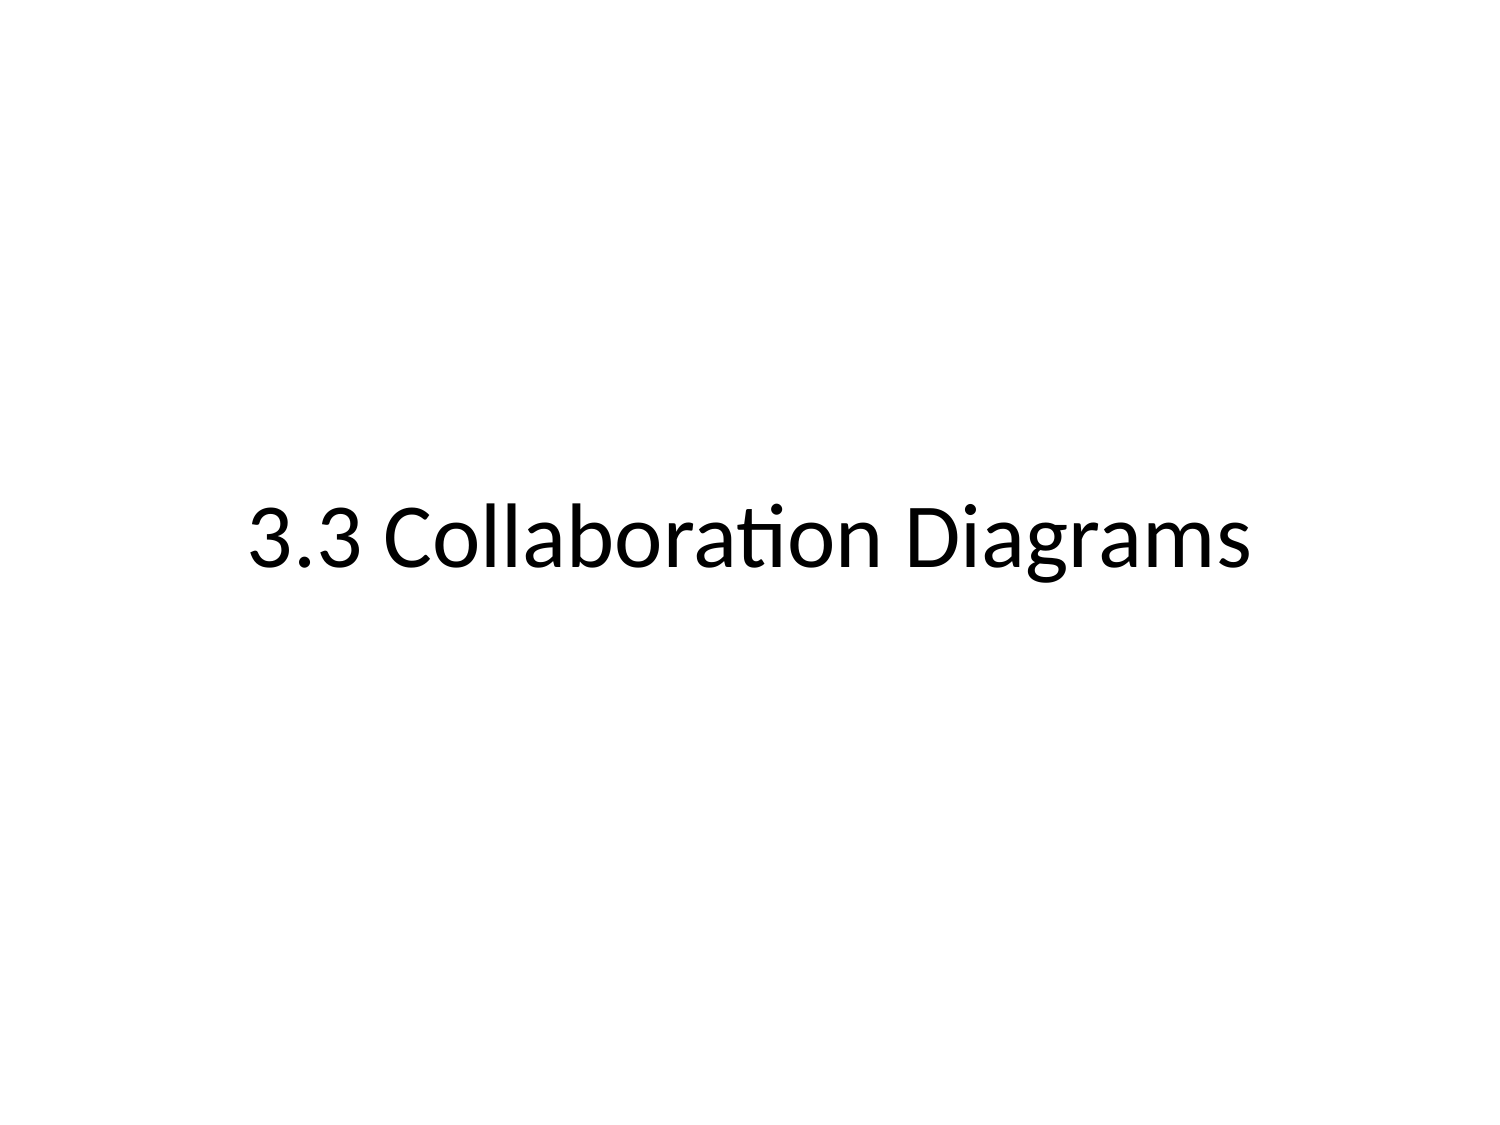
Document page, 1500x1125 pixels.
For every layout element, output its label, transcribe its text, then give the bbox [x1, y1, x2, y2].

title 3.3 Collaboration Diagrams [75, 437, 1425, 625]
